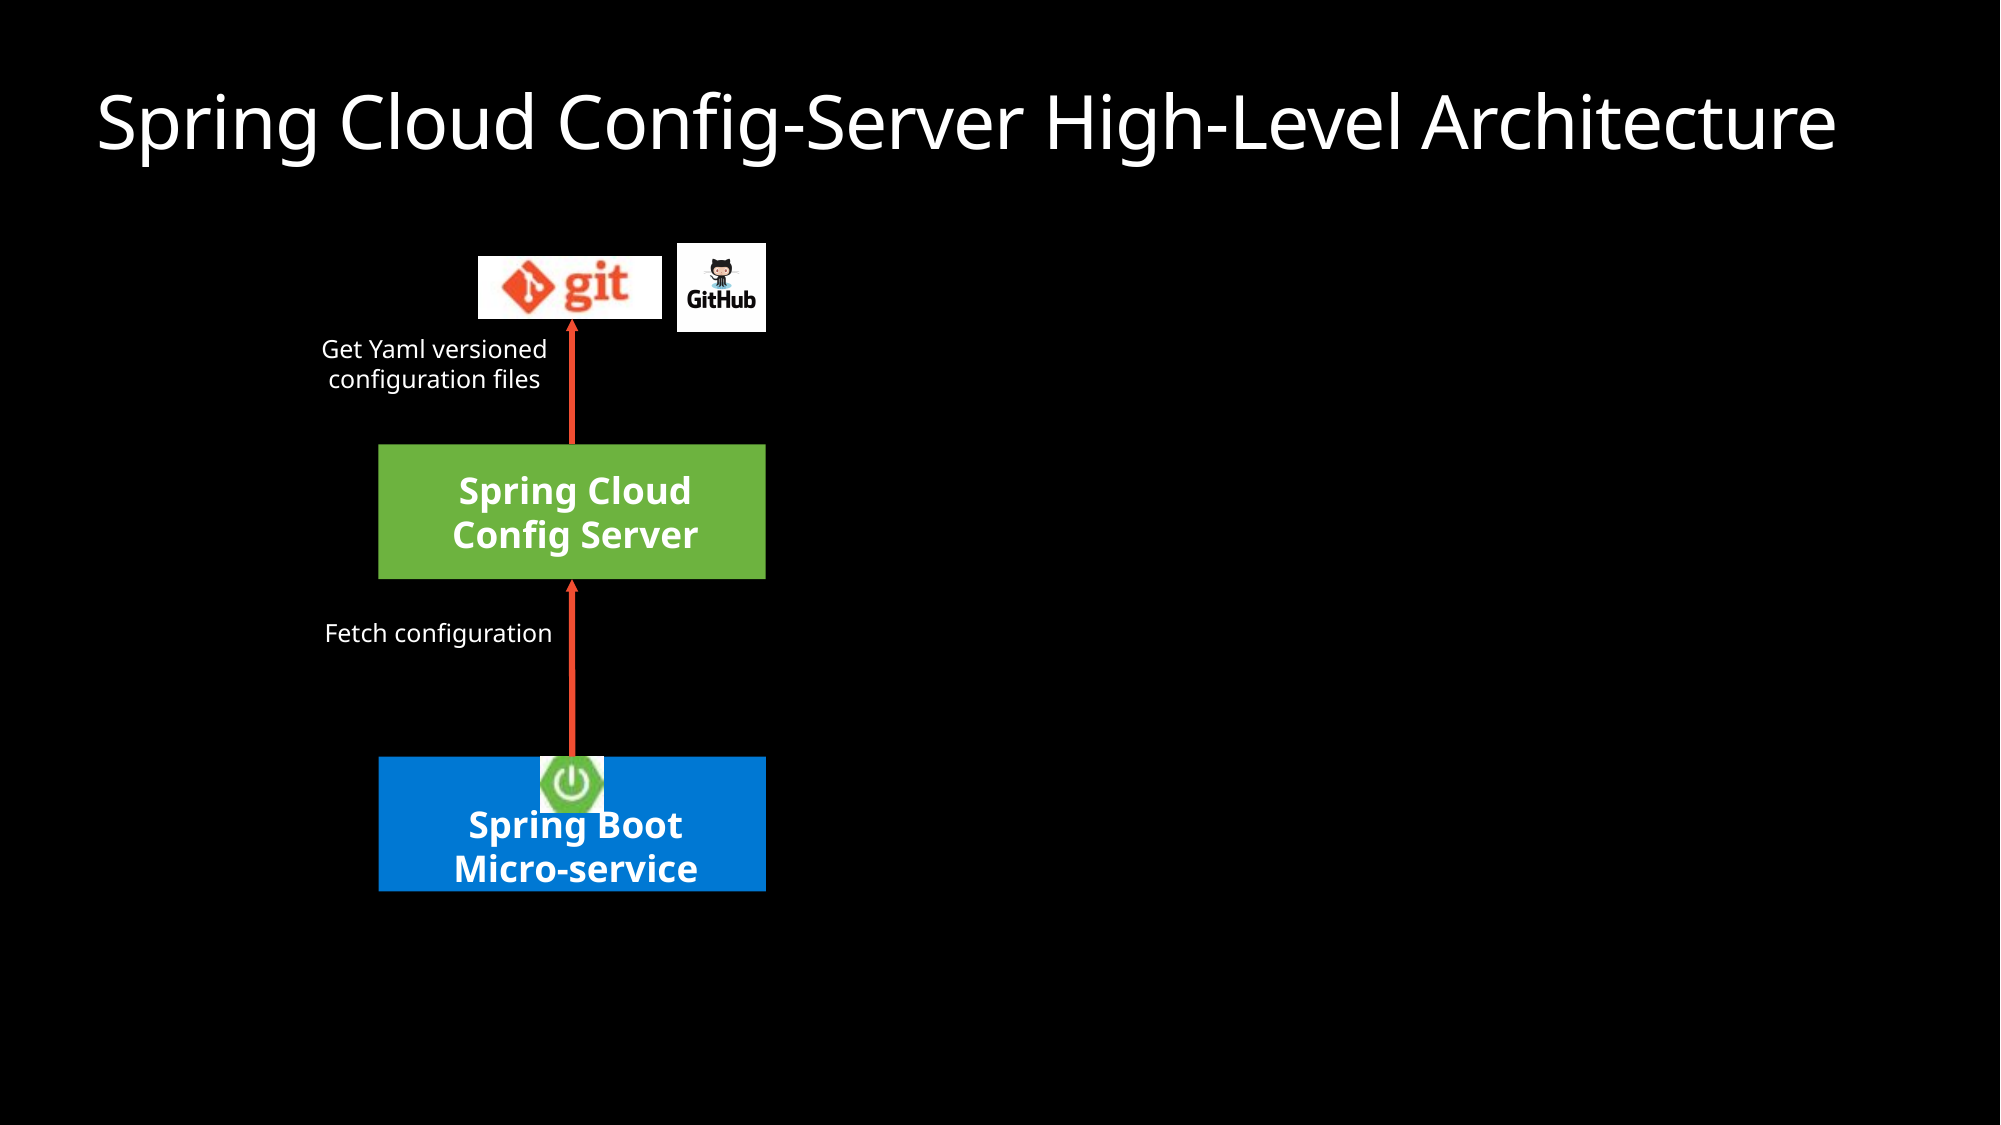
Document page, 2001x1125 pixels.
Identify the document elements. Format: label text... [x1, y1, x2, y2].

picture [540, 756, 604, 813]
picture [676, 242, 766, 332]
title Spring Cloud Config-Server High-Level Architecture [96, 75, 1904, 166]
text_box Get Yaml versioned configuration files [290, 347, 569, 381]
text_box Spring Boot Micro-service [378, 756, 766, 892]
picture [478, 255, 662, 319]
text_box Fetch configuration [294, 615, 571, 649]
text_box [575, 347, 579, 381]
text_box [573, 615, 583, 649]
text_box Spring Cloud Config Server [378, 444, 766, 580]
